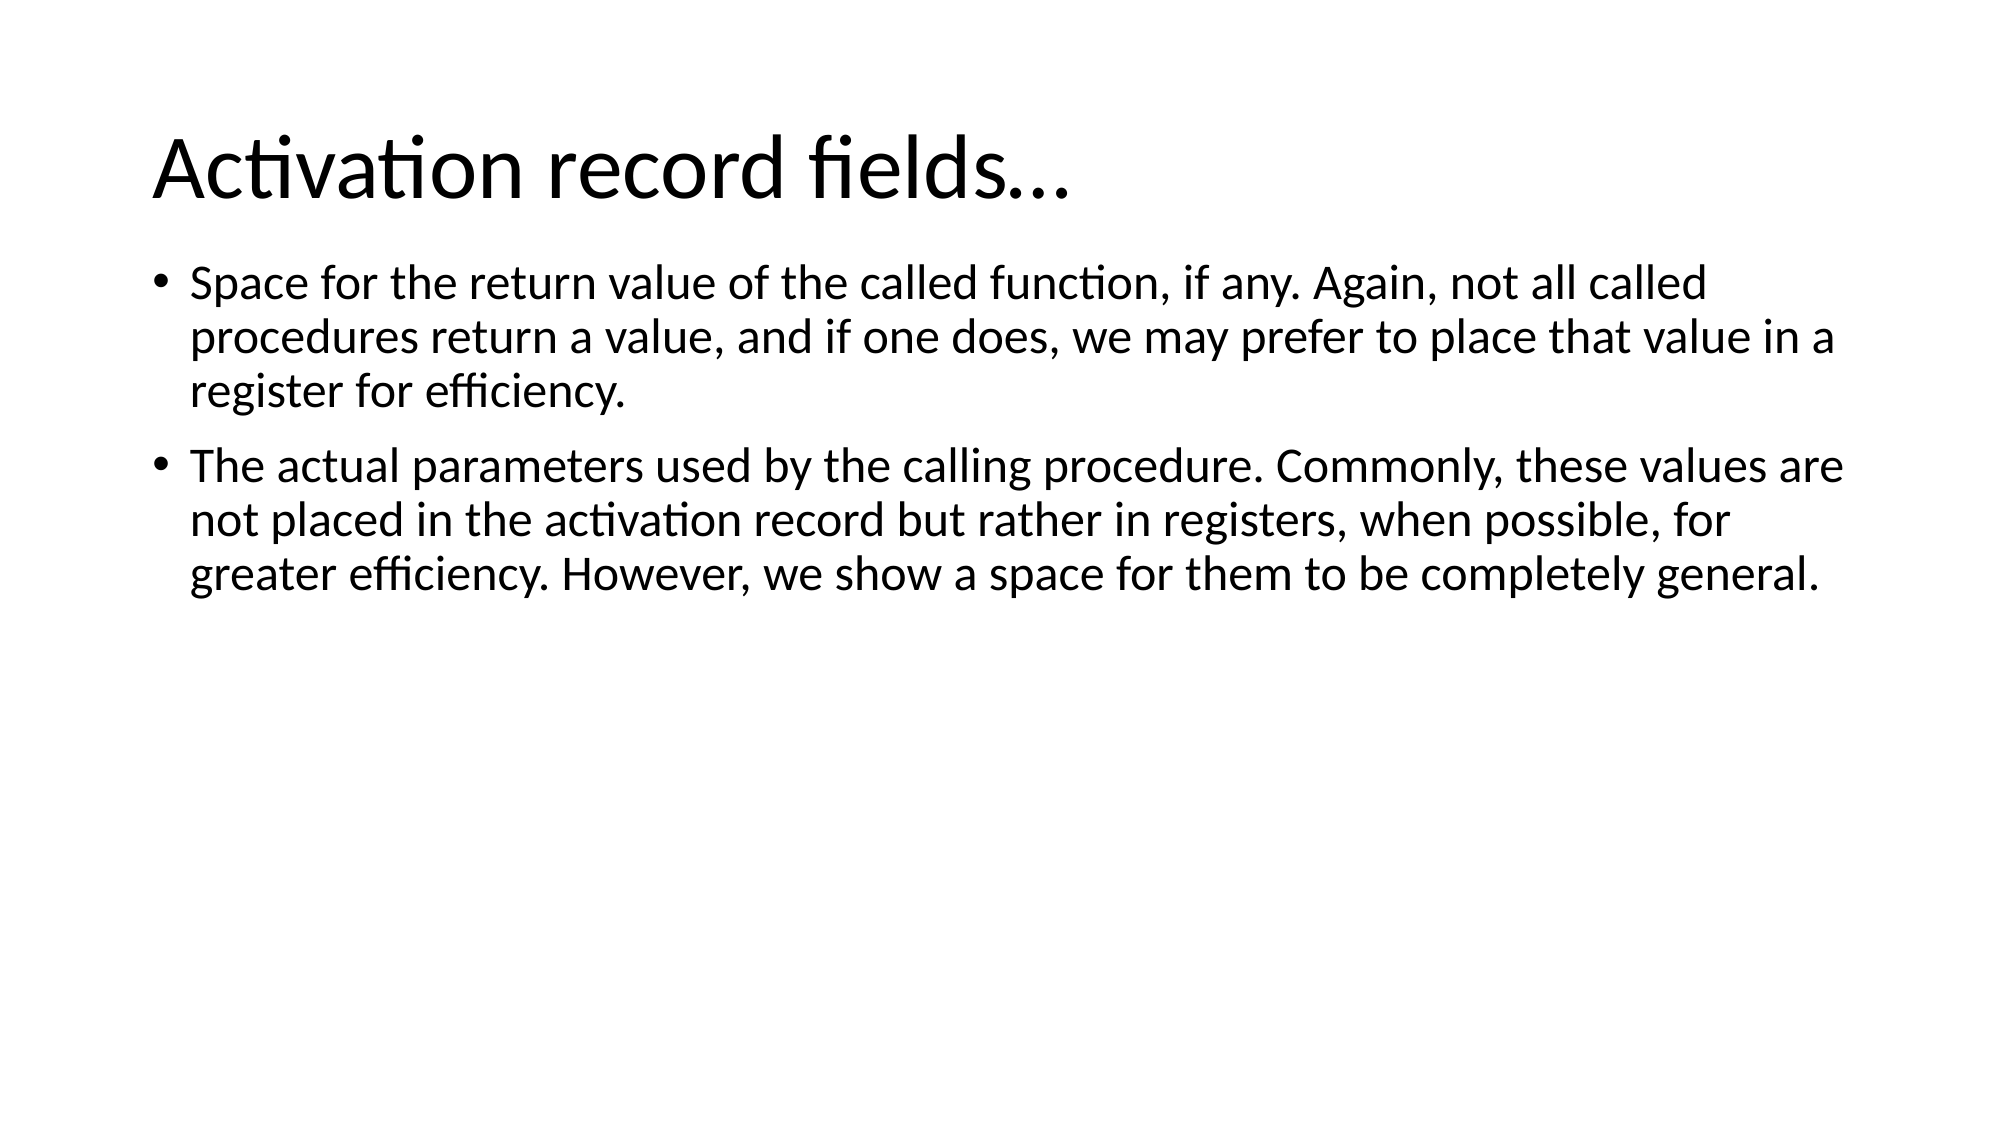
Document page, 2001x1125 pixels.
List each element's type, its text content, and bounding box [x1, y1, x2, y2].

title Activation record fields… [137, 59, 1863, 278]
list Space for the return value of the called function, if any. Again, not all called procedures return a value, and if one does, we may prefer to place that value in a register for efficiency. The actual parameters used by the calling procedure. Commonly, these values are not placed in the activation record but rather in registers, when possible, for greater efficiency. However, we show a space for them to be completely general. [137, 278, 1863, 1014]
